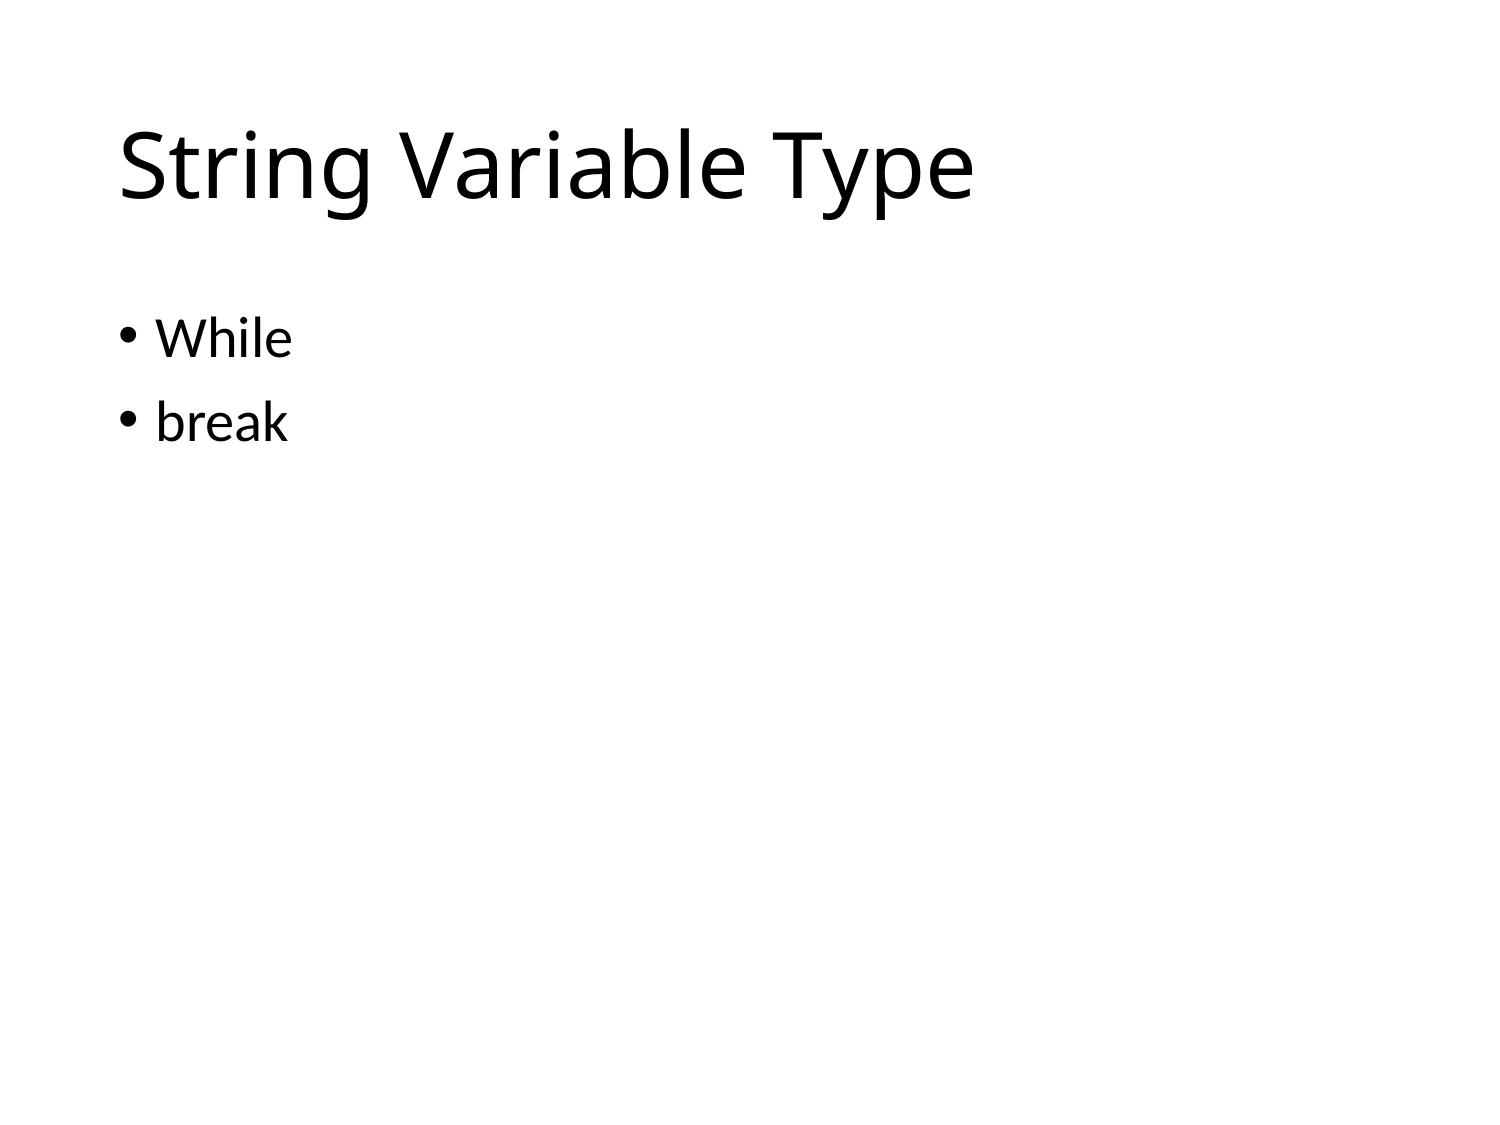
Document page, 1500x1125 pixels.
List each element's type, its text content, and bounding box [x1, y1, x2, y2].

list While break [103, 299, 1397, 1014]
title String Variable Type [103, 59, 1397, 278]
